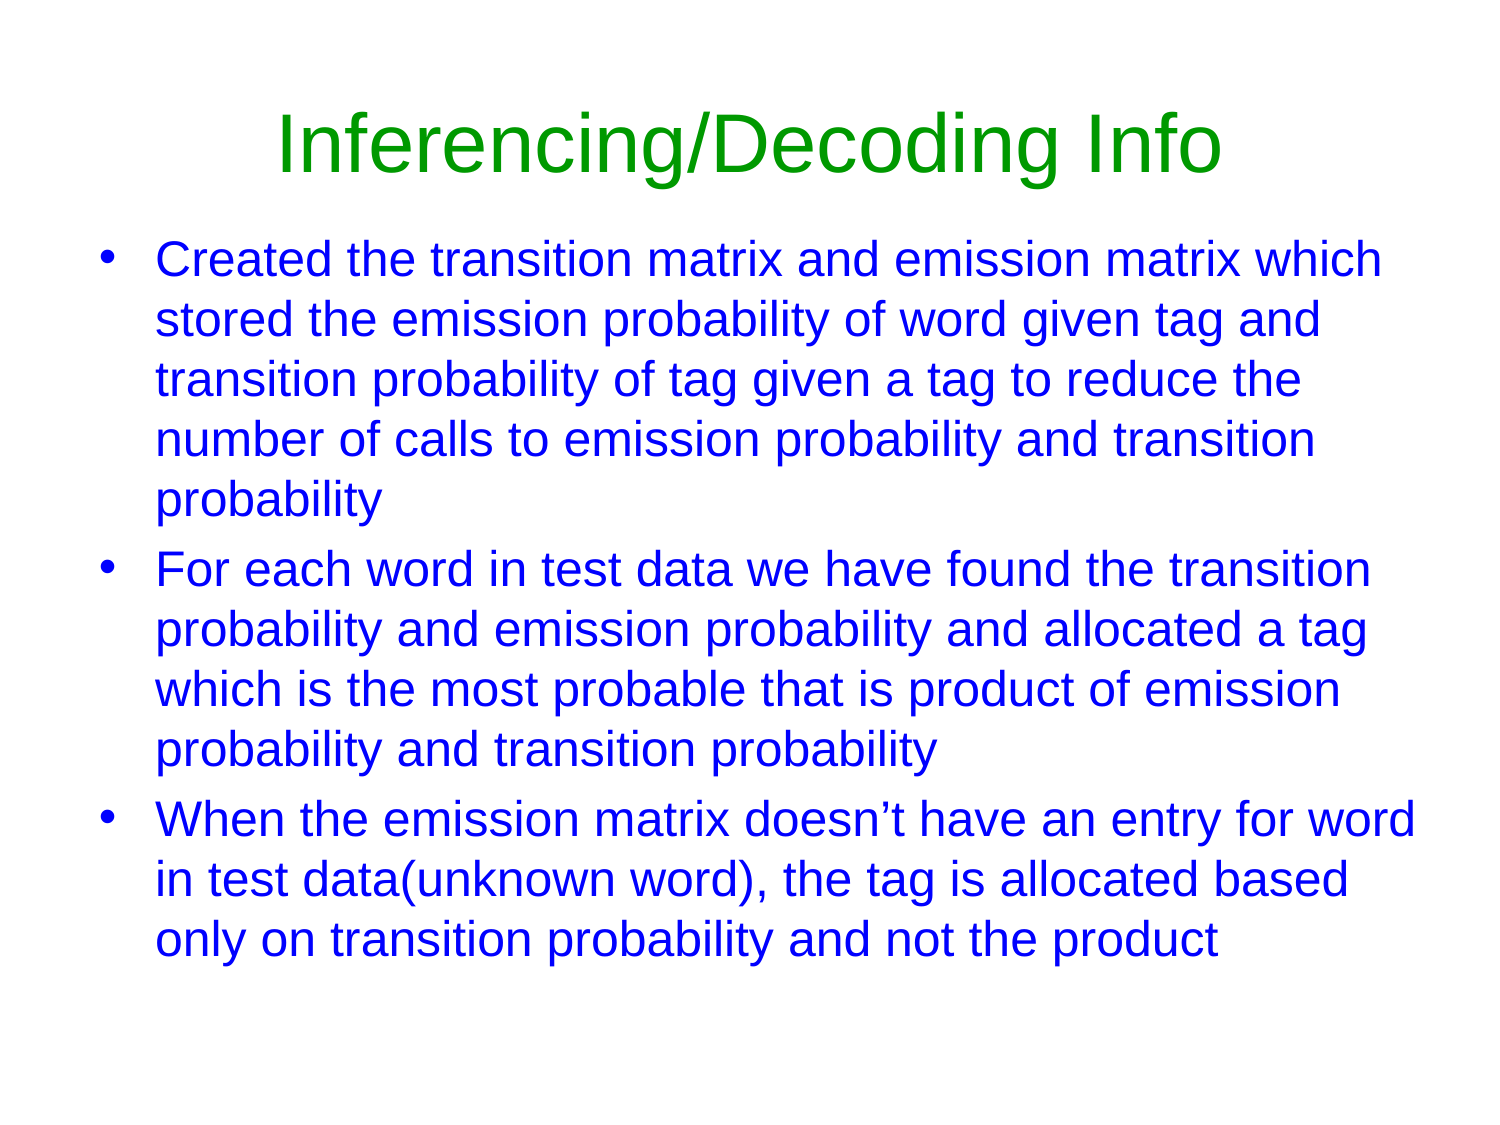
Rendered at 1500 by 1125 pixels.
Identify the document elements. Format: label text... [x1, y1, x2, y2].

text_box Created the transition matrix and emission matrix which stored the emission probability of word given tag and transition probability of tag given a tag to reduce the number of calls to emission probability and transition probability For each word in test data we have found the transition probability and emission probability and allocated a tag which is the most probable that is product of emission probability and transition probability When the emission matrix doesn’t have an entry for word in test data(unknown word), the tag is allocated based only on transition probability and not the product [71, 218, 1467, 1125]
text_box Inferencing/Decoding Info [75, 45, 1425, 218]
